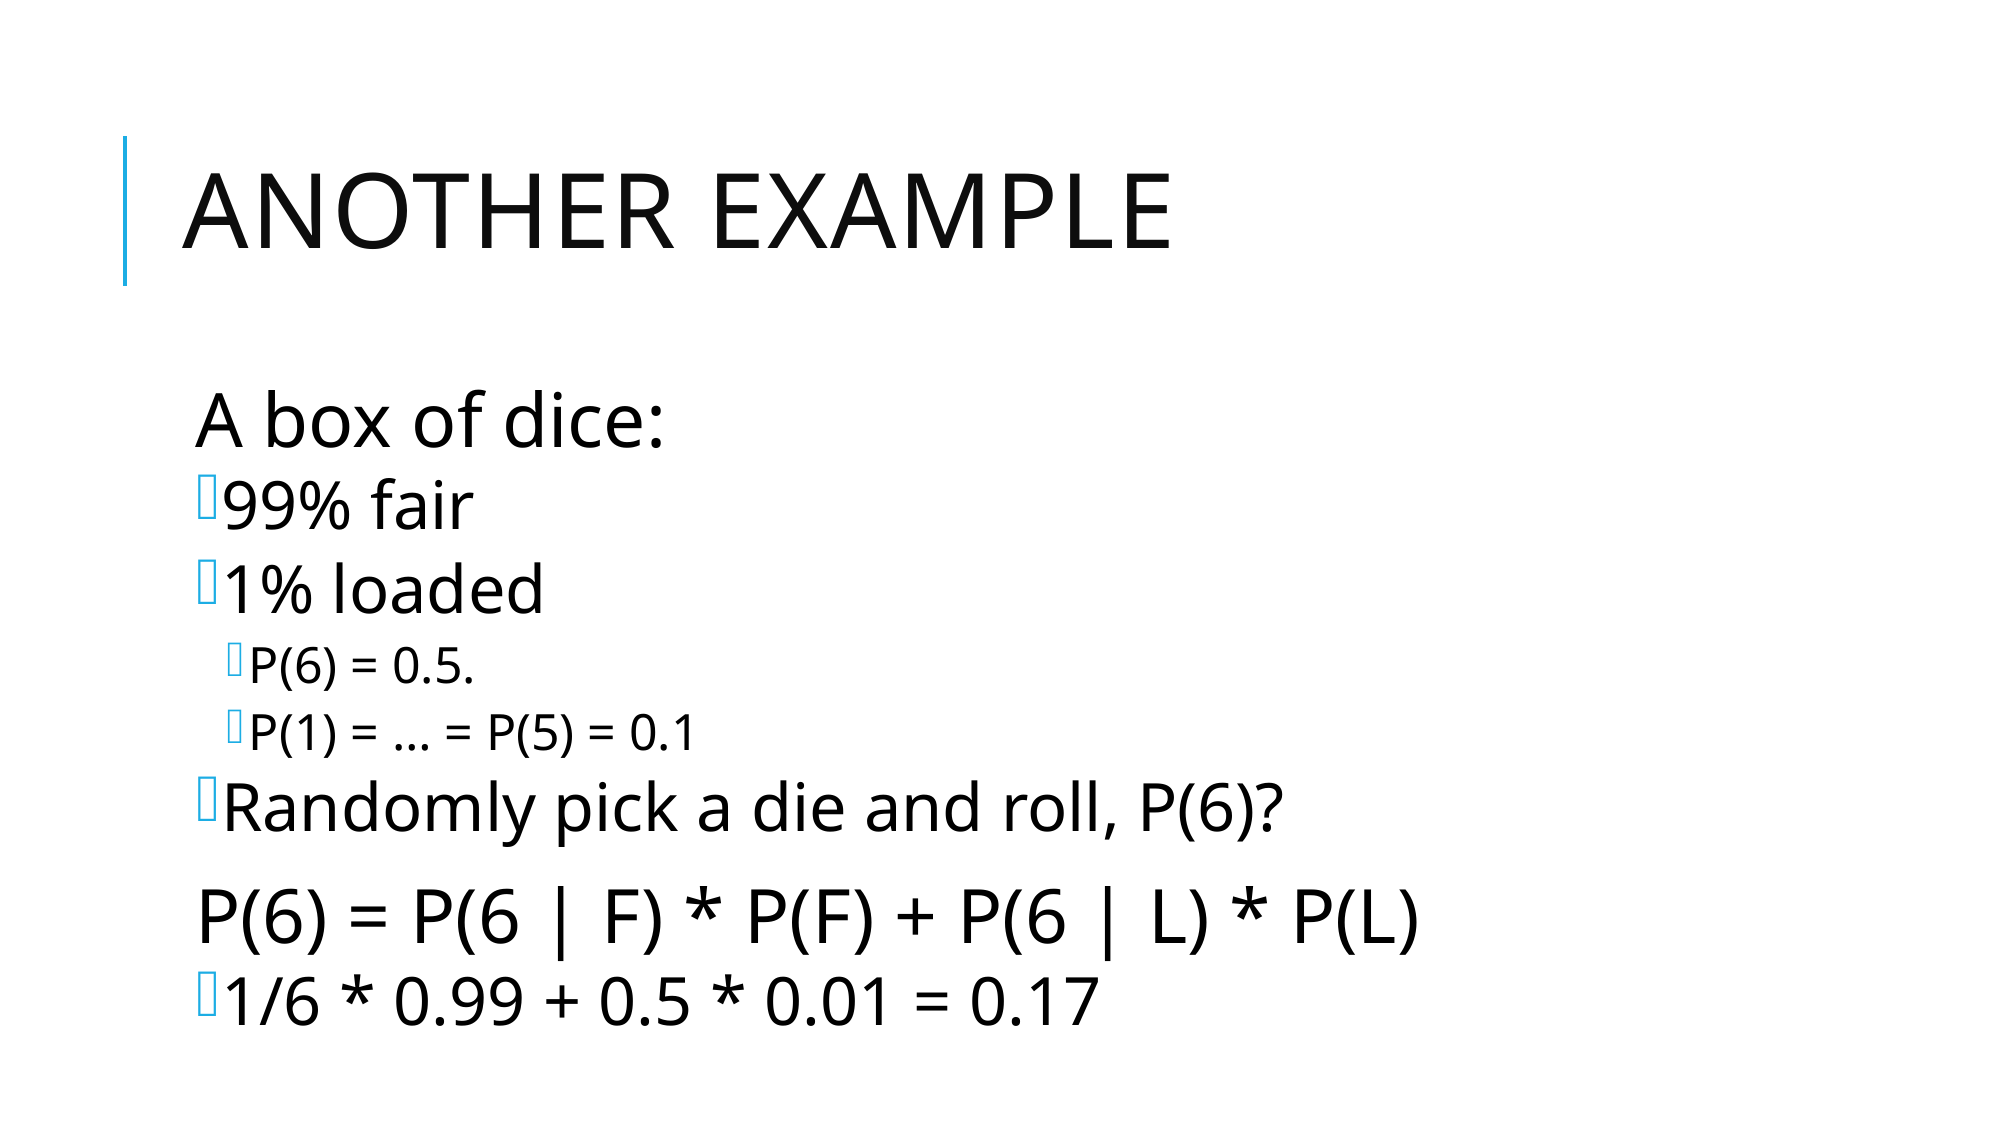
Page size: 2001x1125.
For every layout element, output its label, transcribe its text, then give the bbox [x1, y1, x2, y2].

title Another example [168, 96, 1763, 342]
list A box of dice: 99% fair 1% loaded P(6) = 0.5. P(1) = … = P(5) = 0.1 Randomly pick a die and roll, P(6)? P(6) = P(6 | F) * P(F) + P(6 | L) * P(L) 1/6 * 0.99 + 0.5 * 0.01 = 0.17 [168, 375, 1763, 1035]
